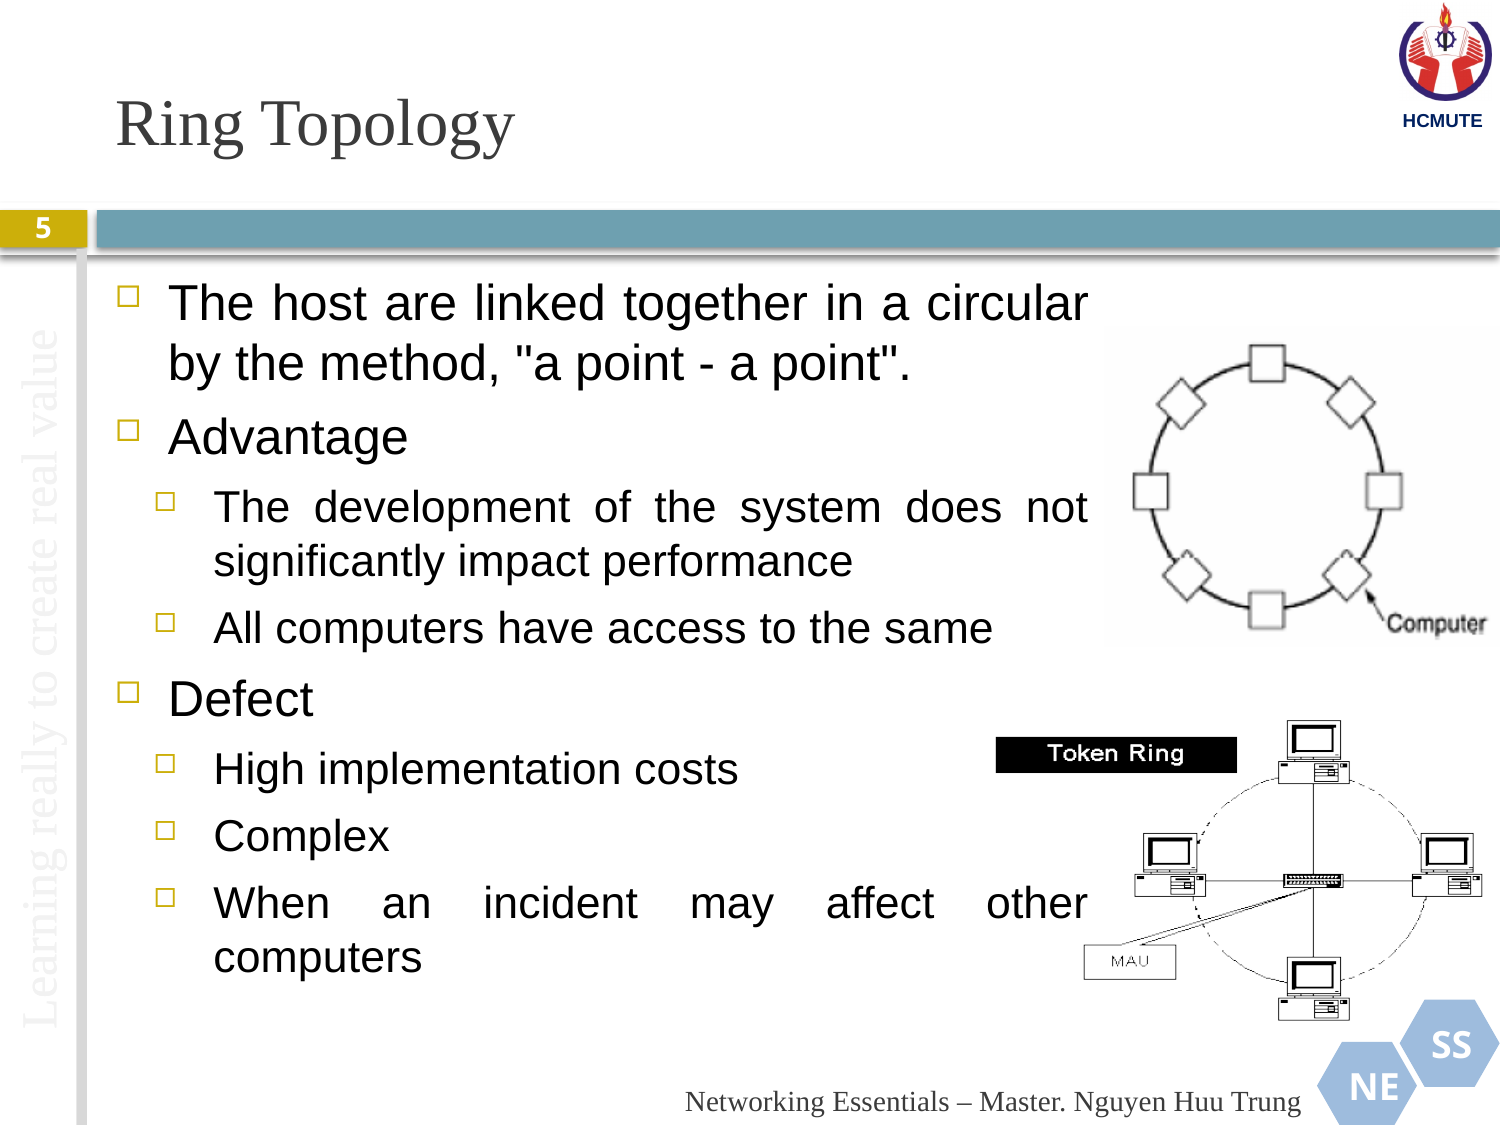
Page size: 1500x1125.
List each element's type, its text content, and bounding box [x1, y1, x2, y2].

picture [1399, 2, 1492, 101]
title Ring Topology [100, 37, 1438, 200]
list The host are linked together in a circular by the method, "a point - a point". Advantage The development of the system does not significantly impact performance All computers have access to the same Defect High implementation costs Complex When an incident may affect other computers [100, 262, 1105, 1000]
picture [1104, 325, 1500, 647]
picture [992, 708, 1490, 1023]
slide_number 5 [0, 208, 87, 249]
footer Networking Essentials – Master. Nguyen Huu Trung [427, 1069, 1317, 1125]
